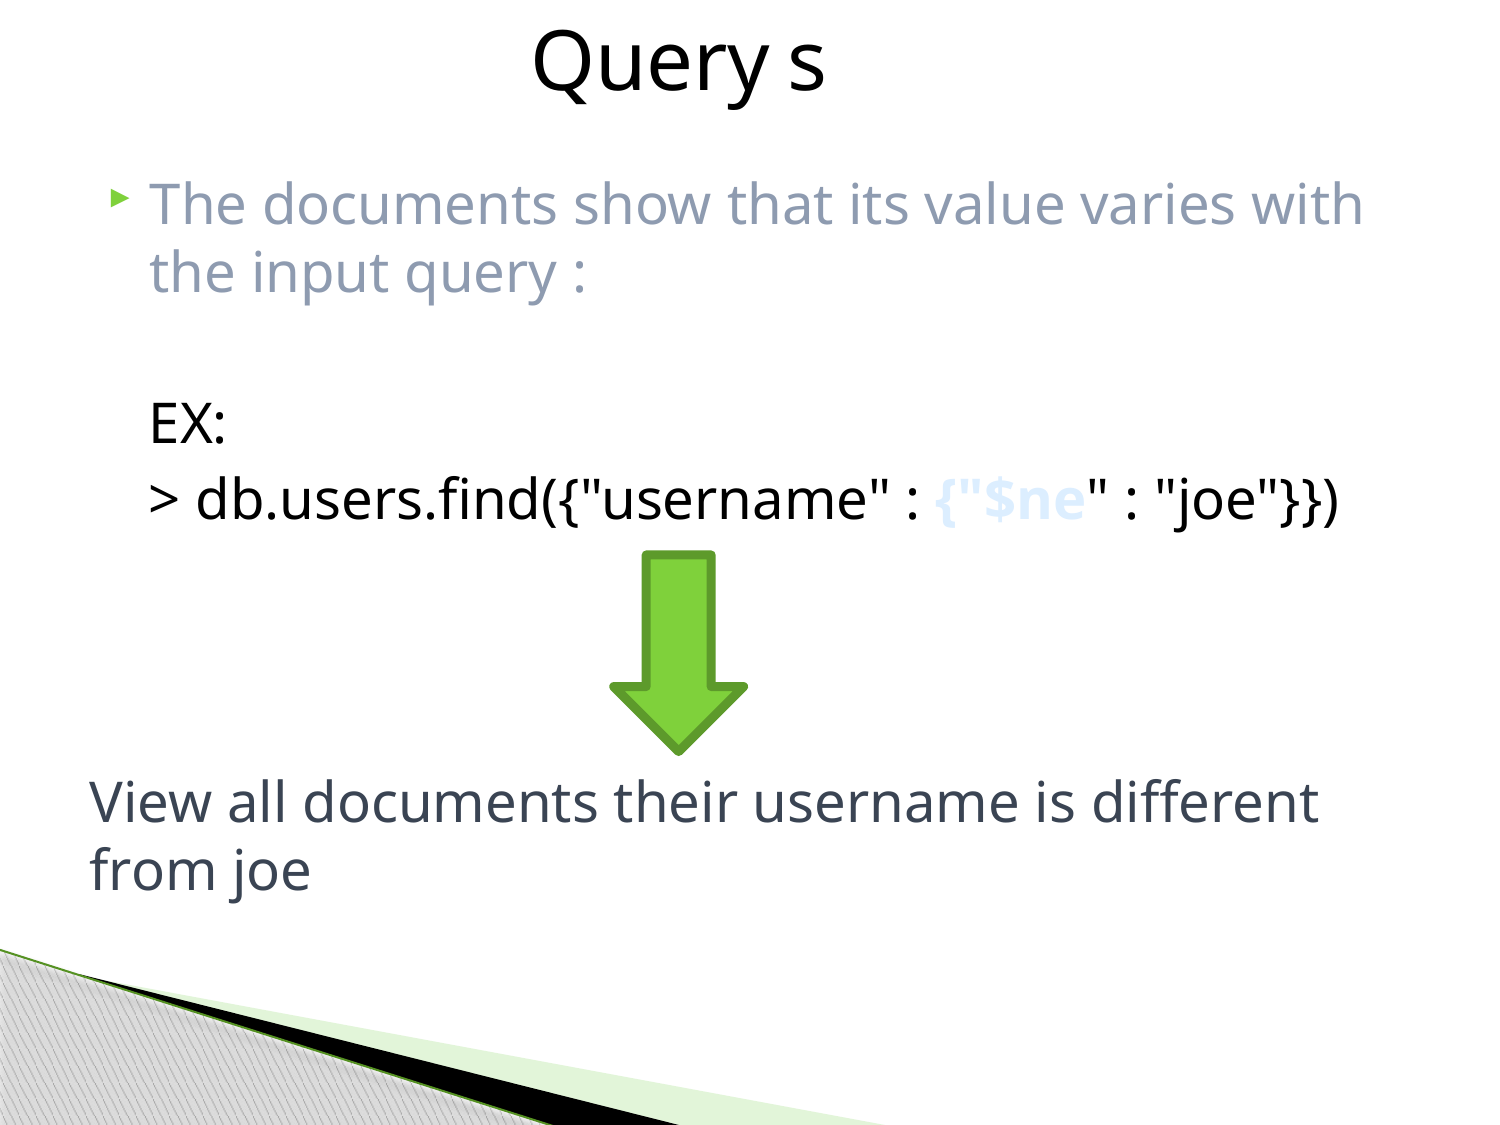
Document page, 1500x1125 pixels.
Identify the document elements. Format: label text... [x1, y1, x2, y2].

text_box [609, 550, 749, 757]
text_box Query s [277, 0, 1081, 115]
list The documents show that its value varies with the input query : EX: > db.users.find({"username" : {"$ne" : "joe"}}) View all documents their username is different from joe [75, 160, 1425, 1059]
